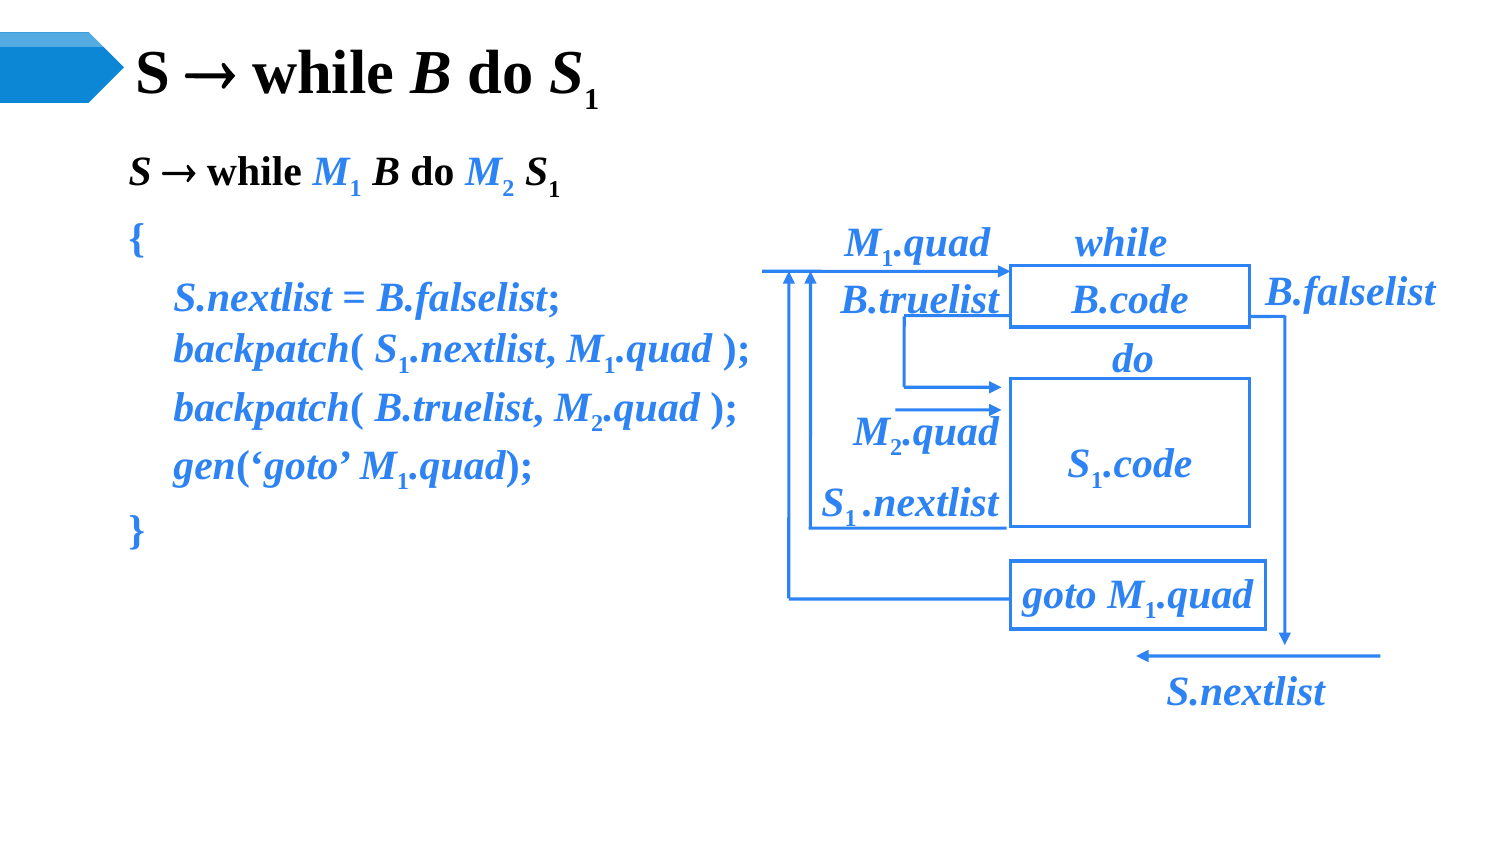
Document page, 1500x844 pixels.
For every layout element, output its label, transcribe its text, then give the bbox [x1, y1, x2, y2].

title S  while B do S1 [123, 43, 1425, 103]
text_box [749, 208, 1500, 721]
list S  while M1 B do M2 S1 { S.nextlist = B.falselist; backpatch( S1.nextlist, M1.quad ); backpatch( B.truelist, M2.quad ); gen(‘goto’ M1.quad); } [117, 138, 1090, 668]
